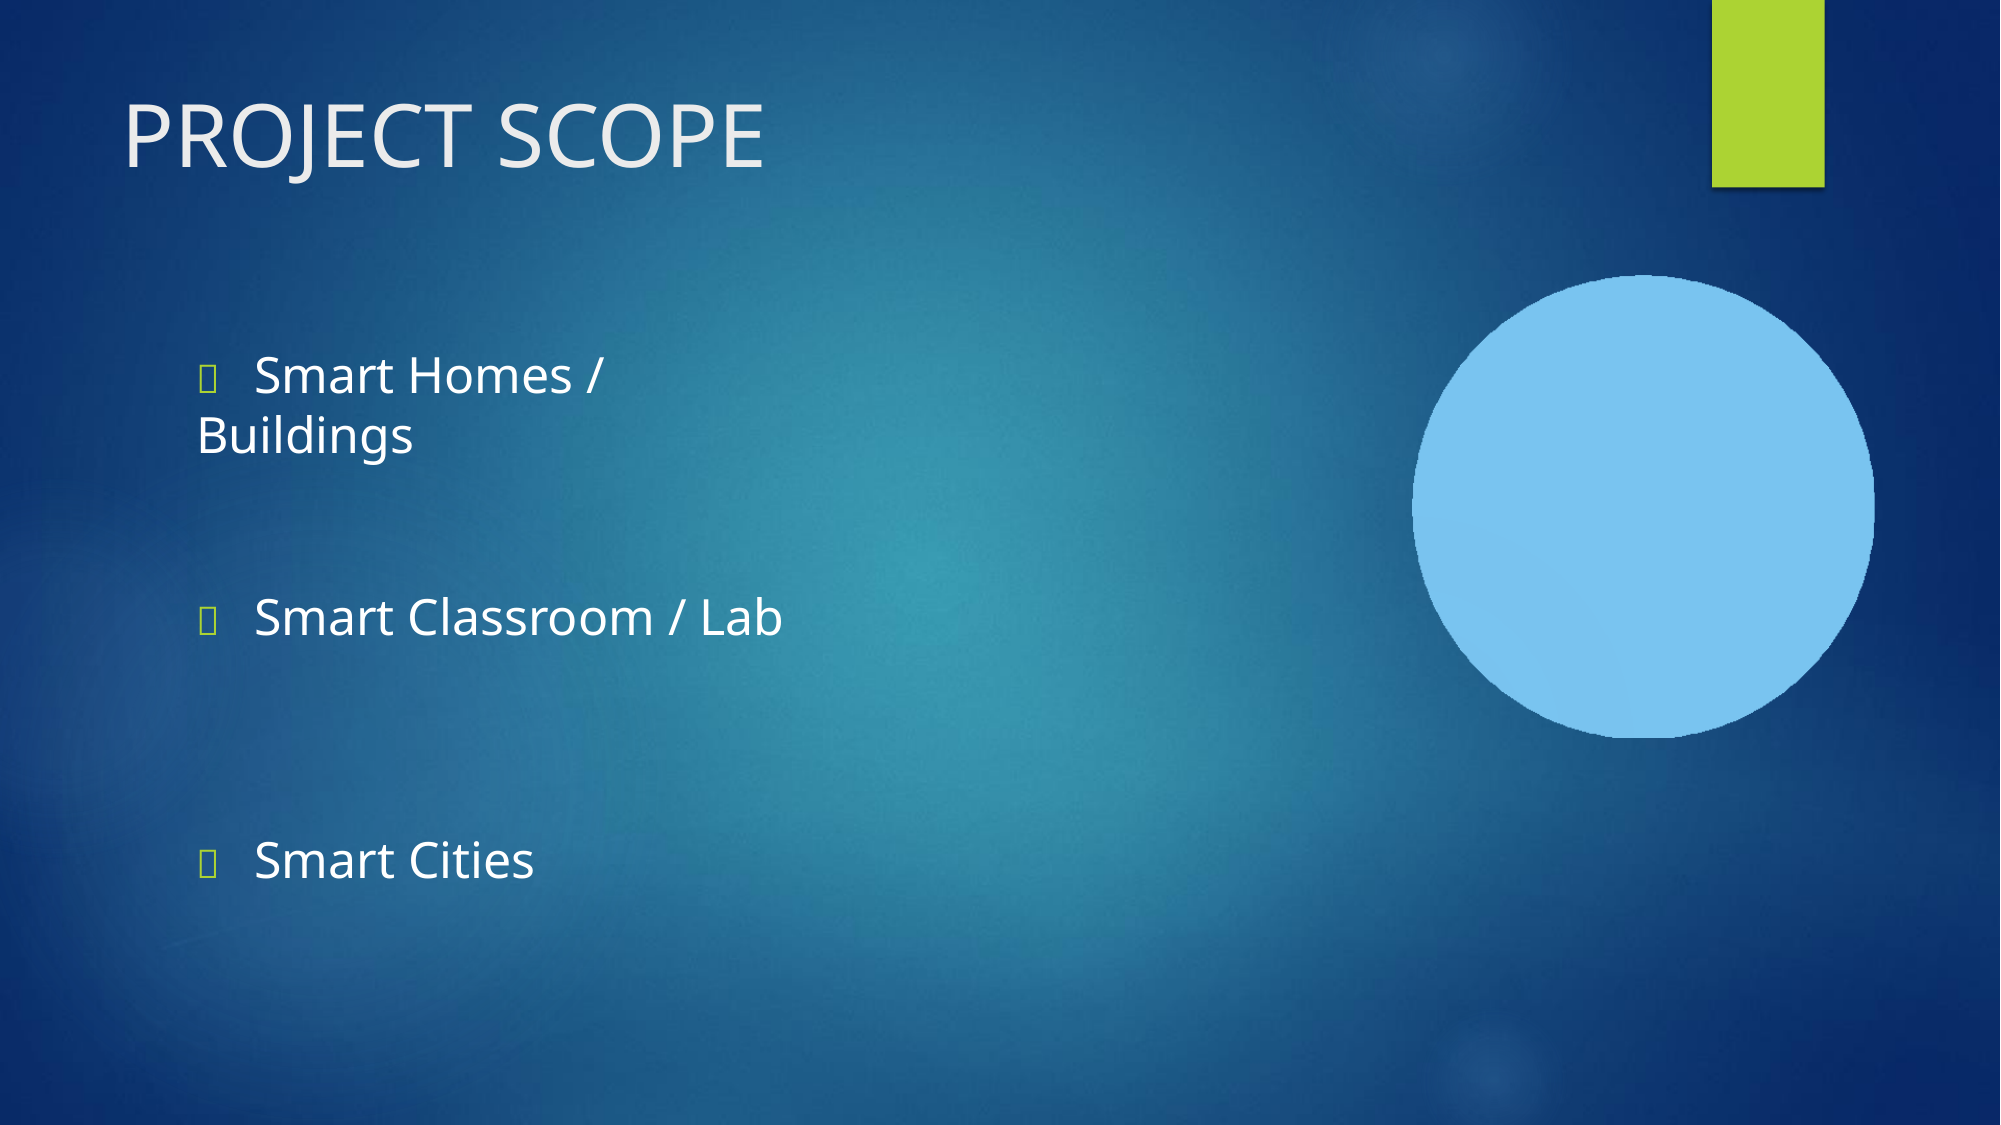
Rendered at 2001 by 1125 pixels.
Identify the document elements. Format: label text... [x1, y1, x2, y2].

text_box  Smart Cities [193, 826, 537, 889]
text_box  Smart Homes / Buildings [193, 341, 829, 464]
picture [0, 0, 2000, 1125]
title PROJECT SCOPE [118, 77, 816, 268]
text_box  Smart Classroom / Lab [193, 583, 799, 646]
